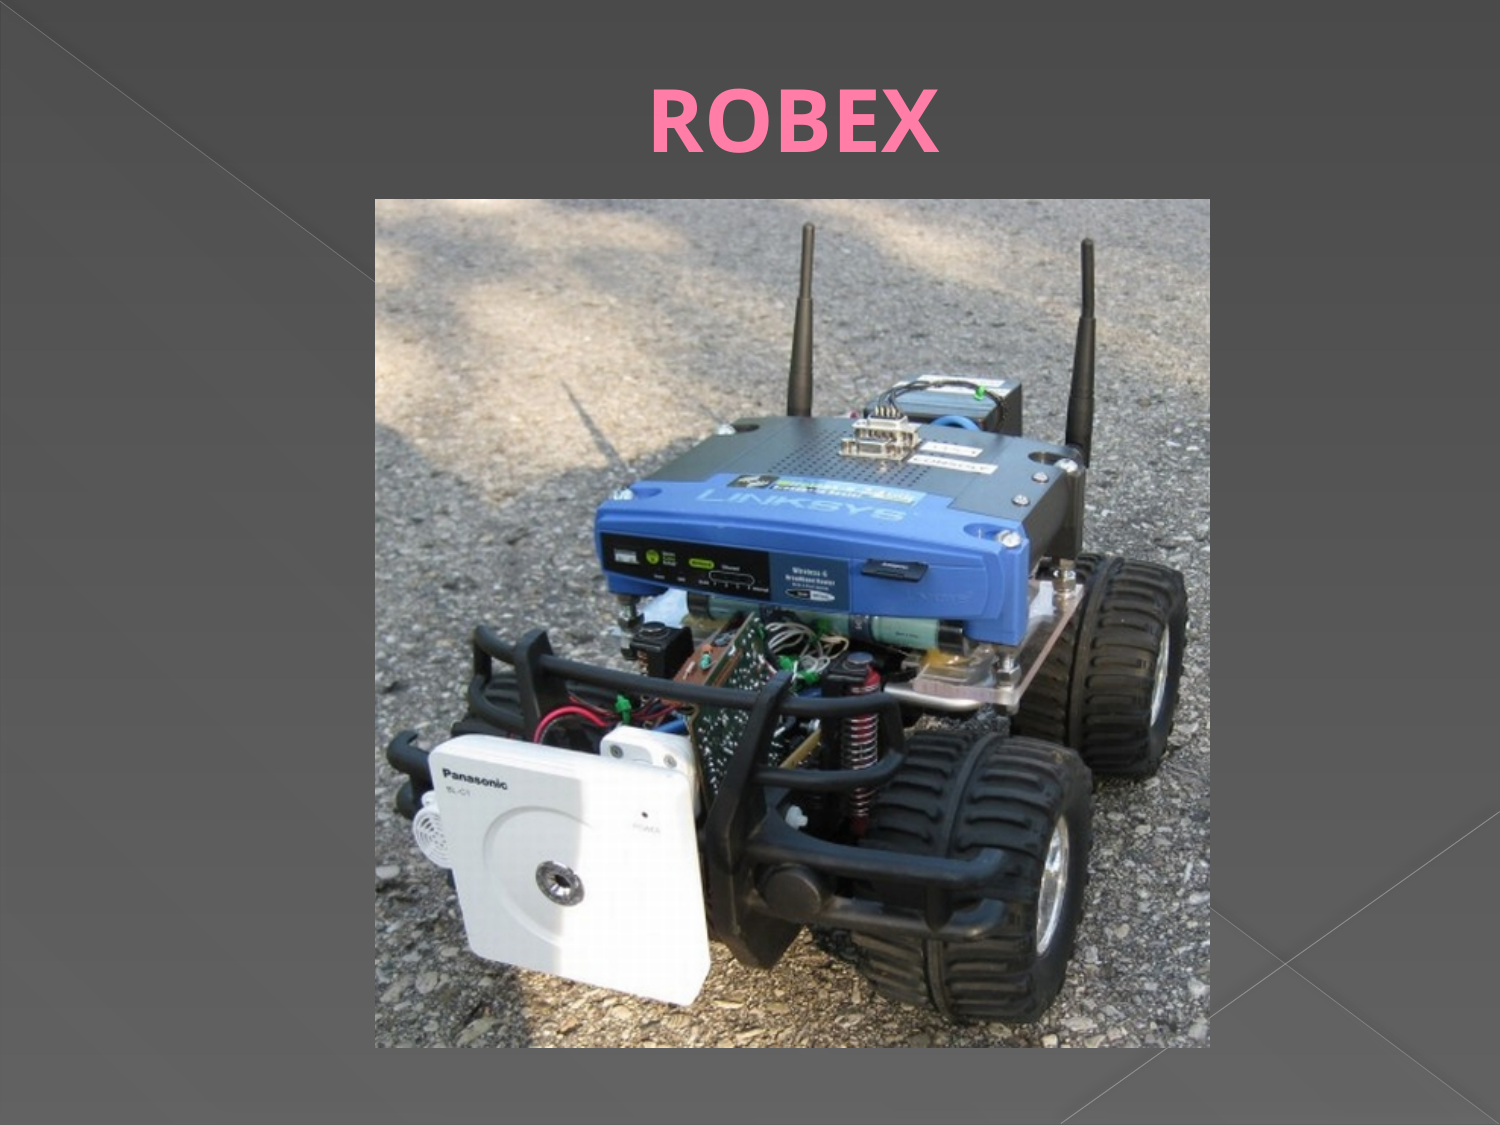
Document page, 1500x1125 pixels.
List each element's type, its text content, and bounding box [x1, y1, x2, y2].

title ROBEX [82, 35, 1425, 200]
picture [374, 199, 1210, 1049]
